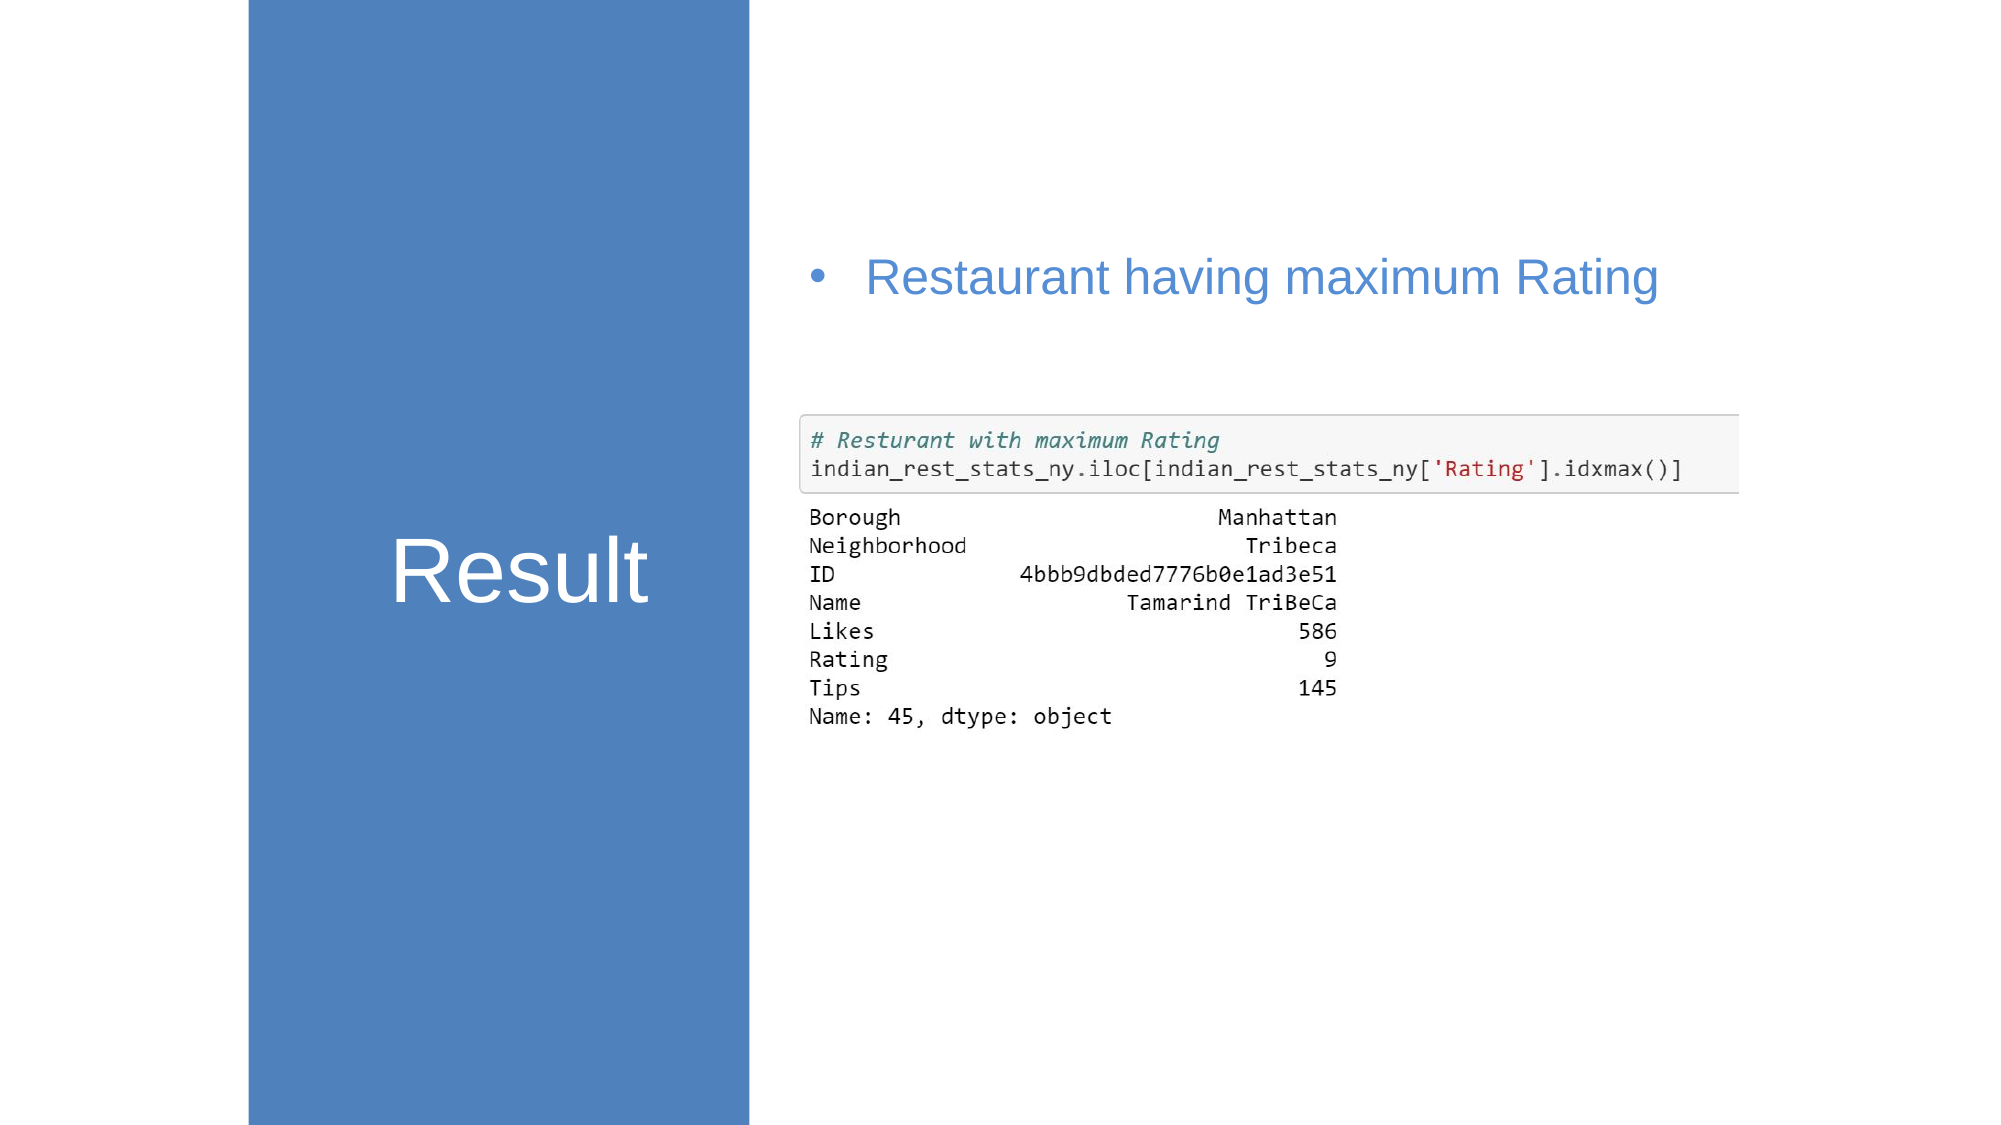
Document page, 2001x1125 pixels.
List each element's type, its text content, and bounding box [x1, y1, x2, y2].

text_box Result [329, 104, 710, 1026]
picture [790, 410, 1740, 751]
text_box Restaurant having maximum Rating [794, 104, 1688, 409]
text_box [247, 0, 751, 1125]
